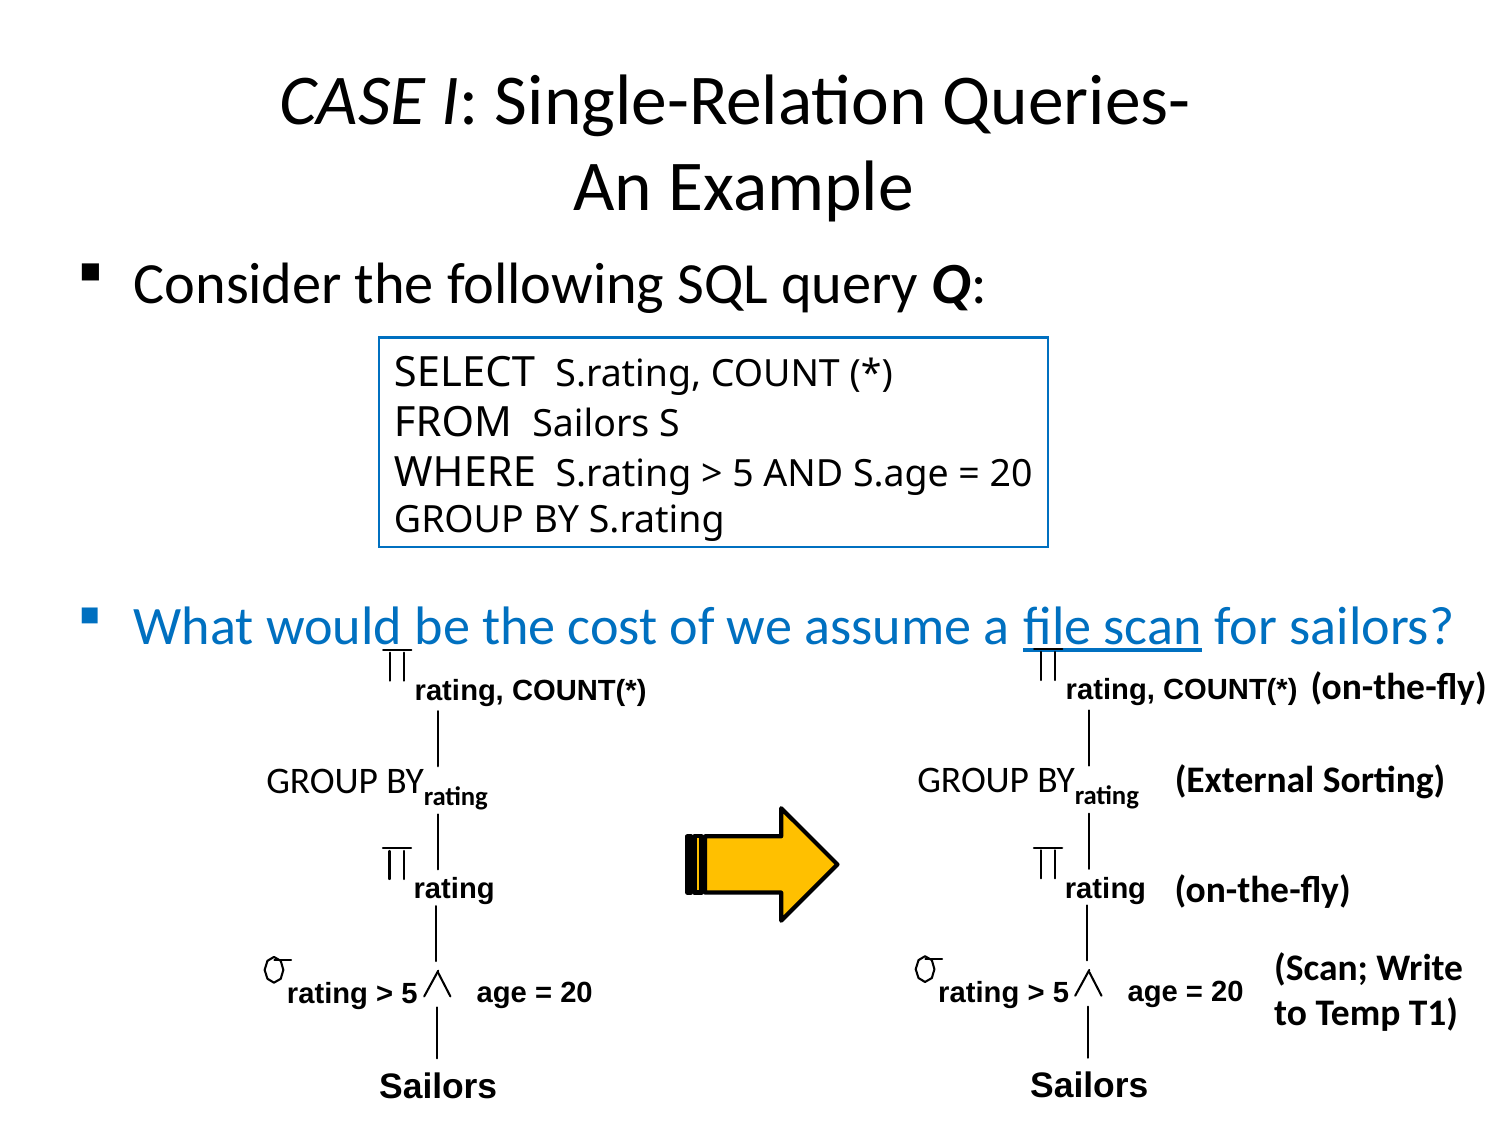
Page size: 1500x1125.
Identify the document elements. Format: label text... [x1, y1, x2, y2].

list Consider the following SQL query Q: What would be the cost of we assume a file scan for sailors? [62, 237, 1480, 1075]
title CASE I: Single-Relation Queries- An Example [12, 45, 1475, 233]
text_box SELECT S.rating, COUNT (*) FROM Sailors S WHERE S.rating > 5 AND S.age = 20 GROUP BY S.rating [379, 337, 1049, 548]
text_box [895, 648, 1500, 1112]
text_box [685, 806, 840, 923]
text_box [244, 649, 663, 1113]
